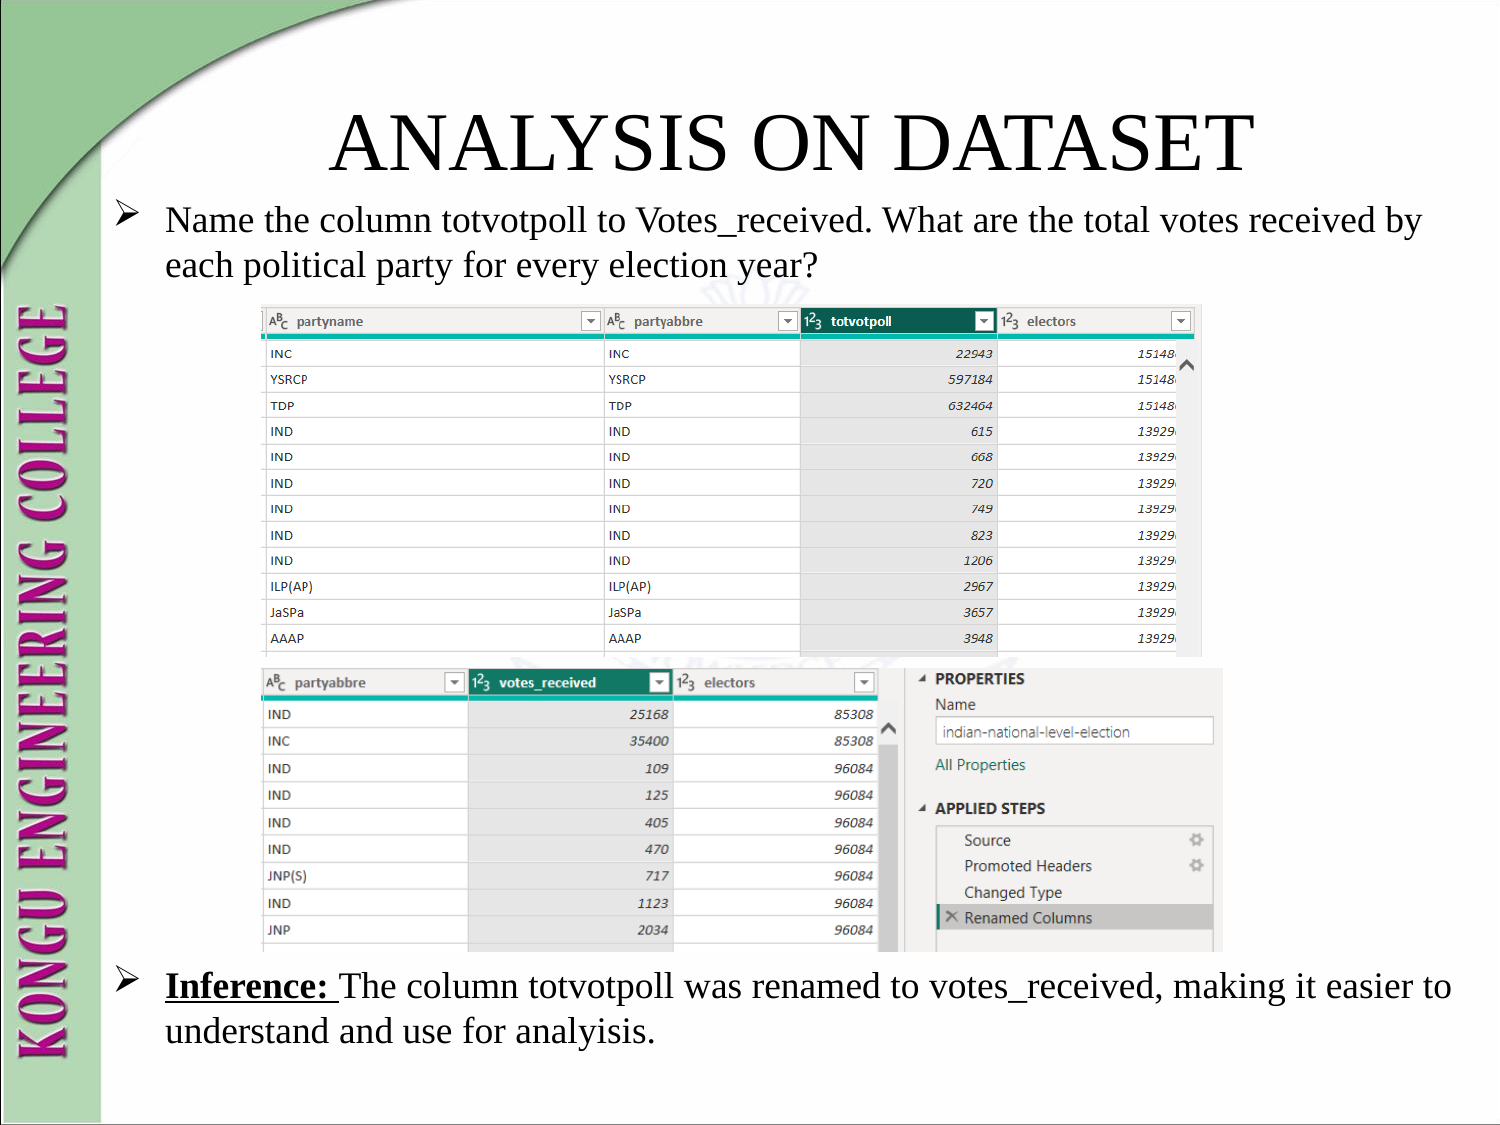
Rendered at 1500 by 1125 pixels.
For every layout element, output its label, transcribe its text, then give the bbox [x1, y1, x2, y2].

picture [261, 668, 1224, 953]
picture [0, 0, 1500, 1125]
picture [261, 304, 1202, 657]
title ANALYSIS ON DATASET [116, 87, 1467, 188]
list Name the column totvotpoll to Votes_received. What are the total votes received by each political party for every election year? Inference: The column totvotpoll was renamed to votes_received, making it easier to understand and use for analyisis. [75, 187, 1500, 1125]
